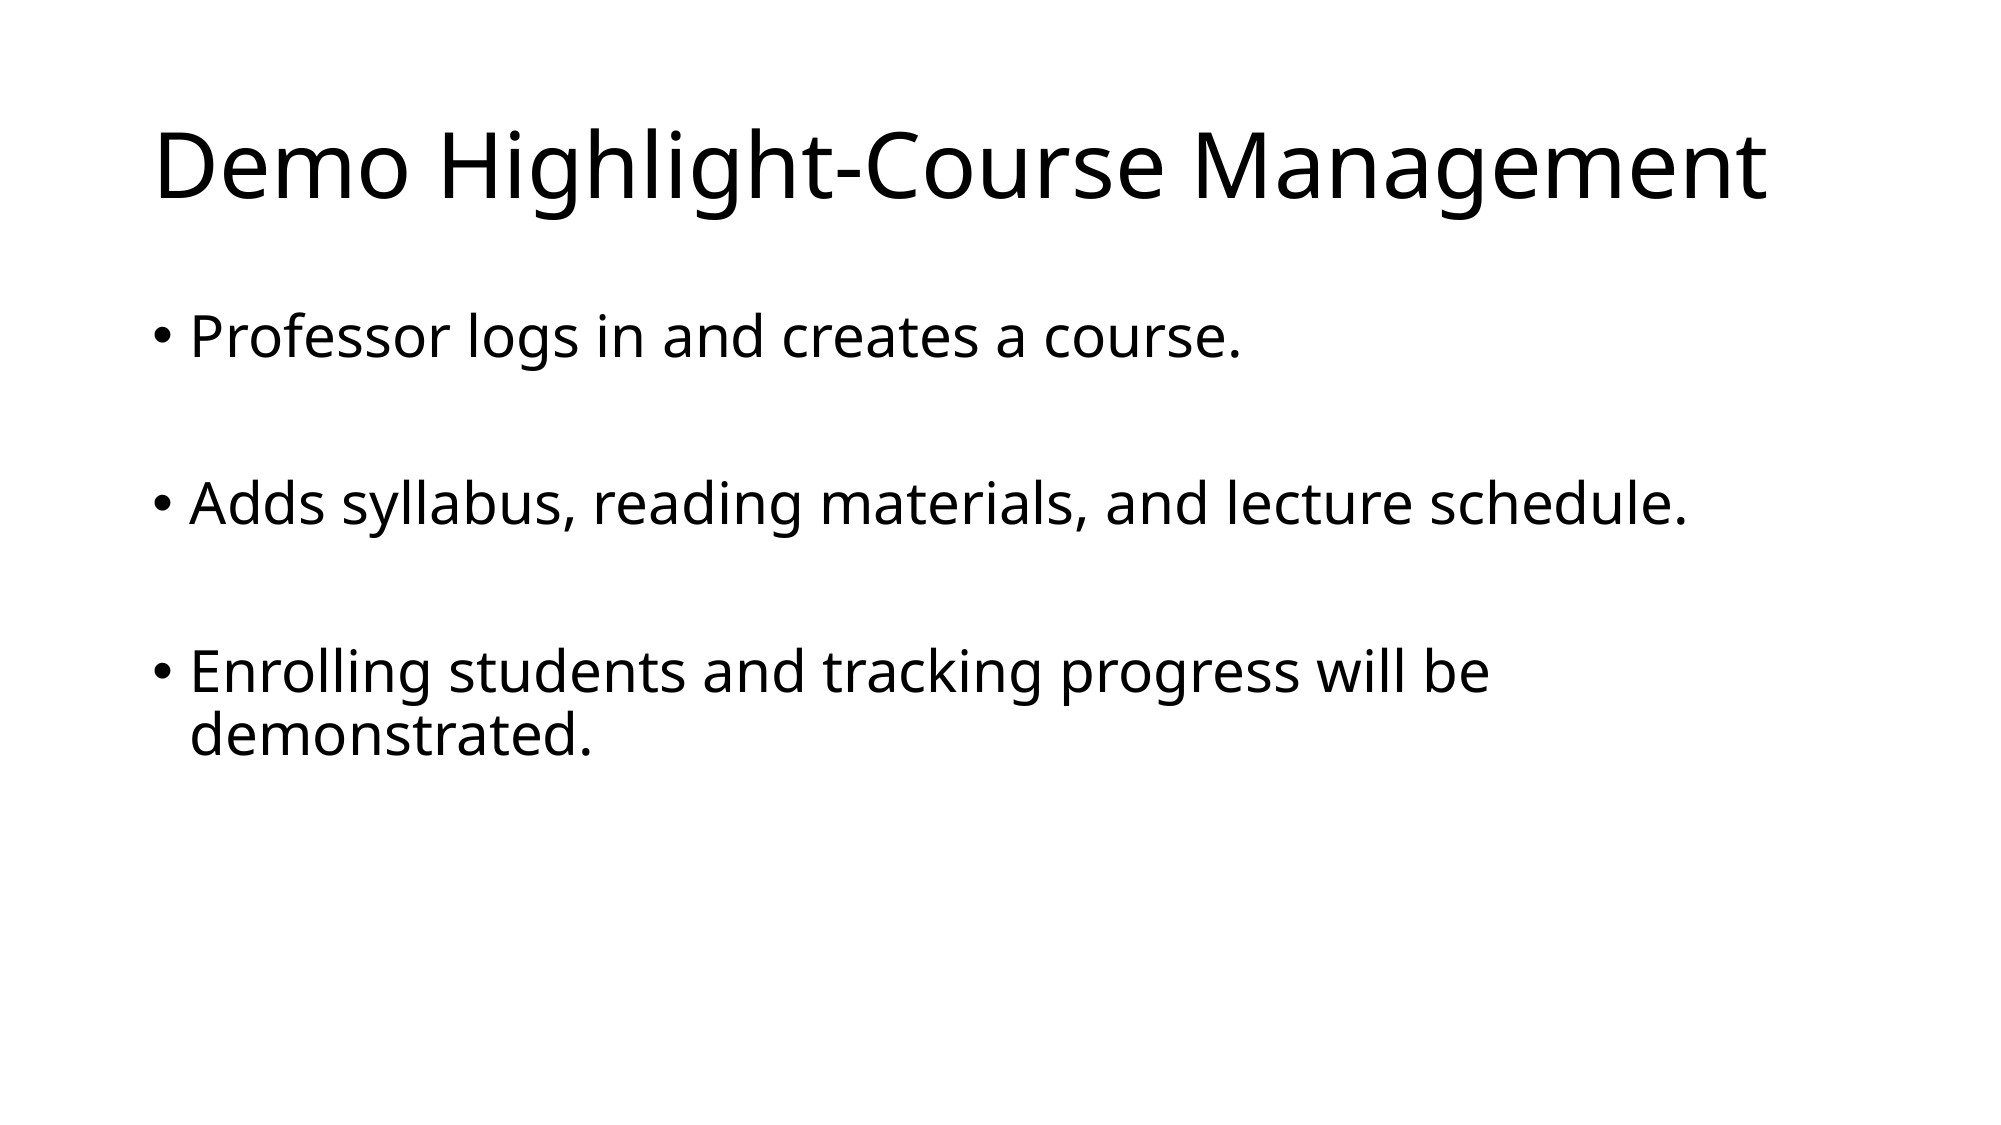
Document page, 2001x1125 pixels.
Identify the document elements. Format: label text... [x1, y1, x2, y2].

list Professor logs in and creates a course. Adds syllabus, reading materials, and lecture schedule. Enrolling students and tracking progress will be demonstrated. [137, 299, 1863, 1014]
title Demo Highlight-Course Management [137, 59, 1863, 278]
